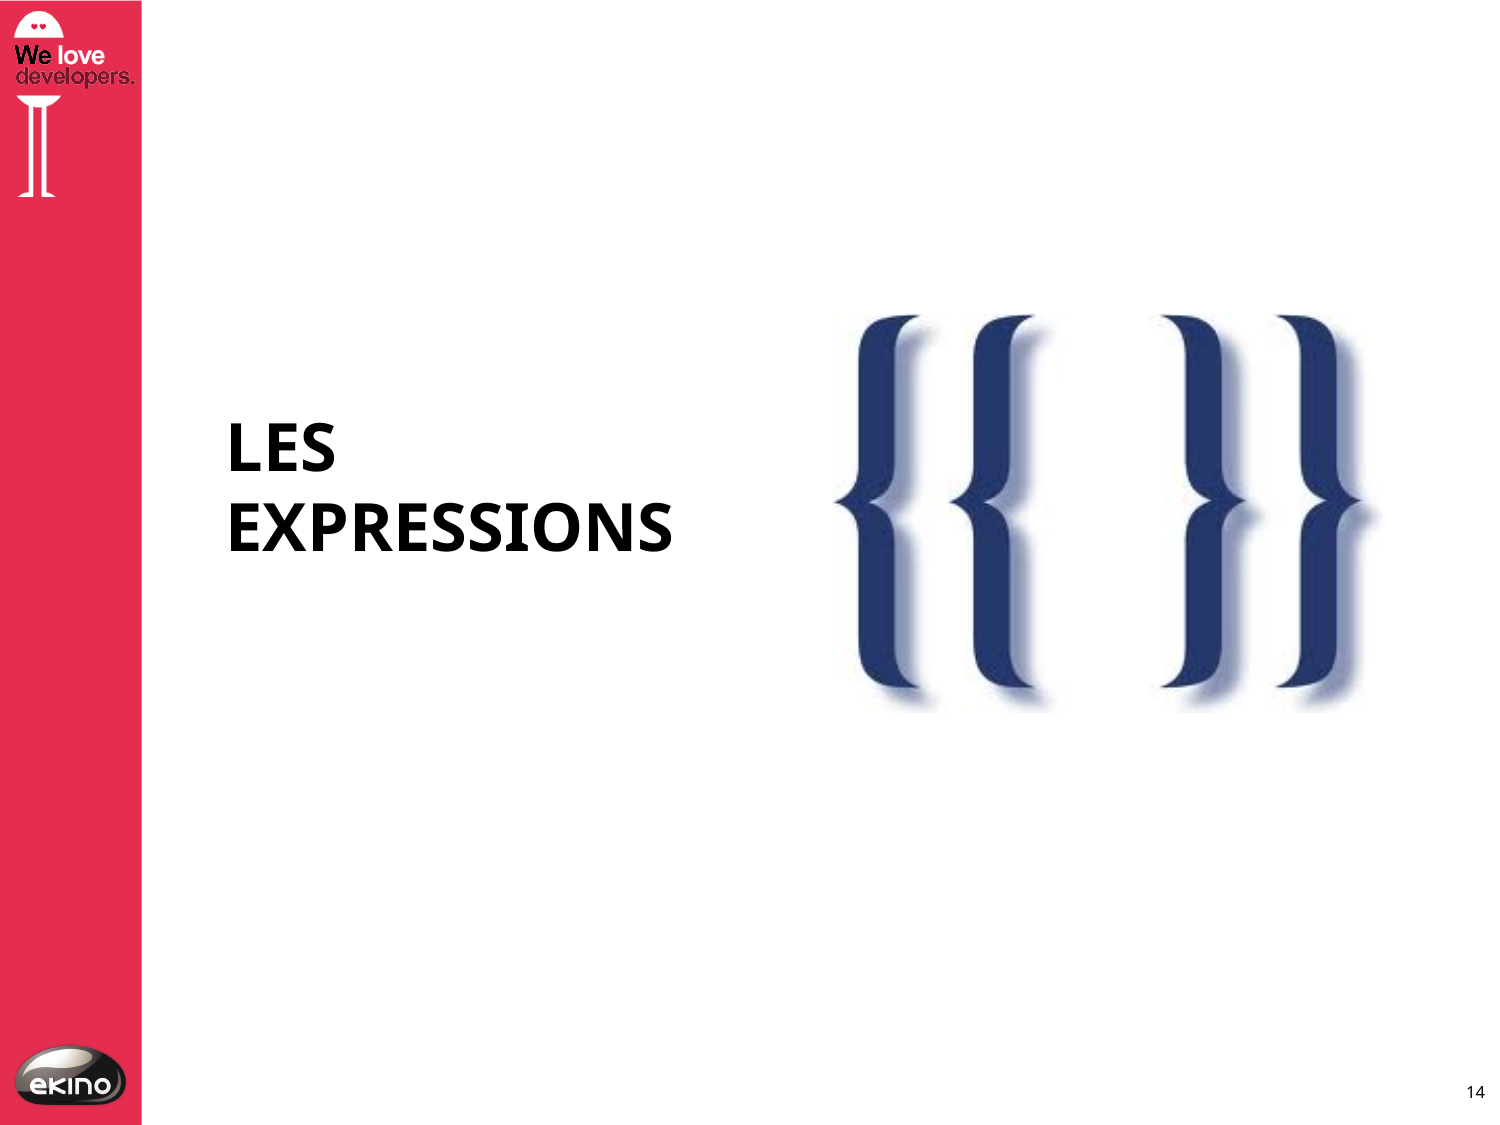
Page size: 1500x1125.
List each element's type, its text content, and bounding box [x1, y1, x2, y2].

picture [6, 1, 136, 197]
slide_number 14 [1370, 1070, 1500, 1117]
picture [11, 1041, 130, 1109]
picture [832, 314, 1383, 713]
title Les expressions [150, 387, 750, 583]
